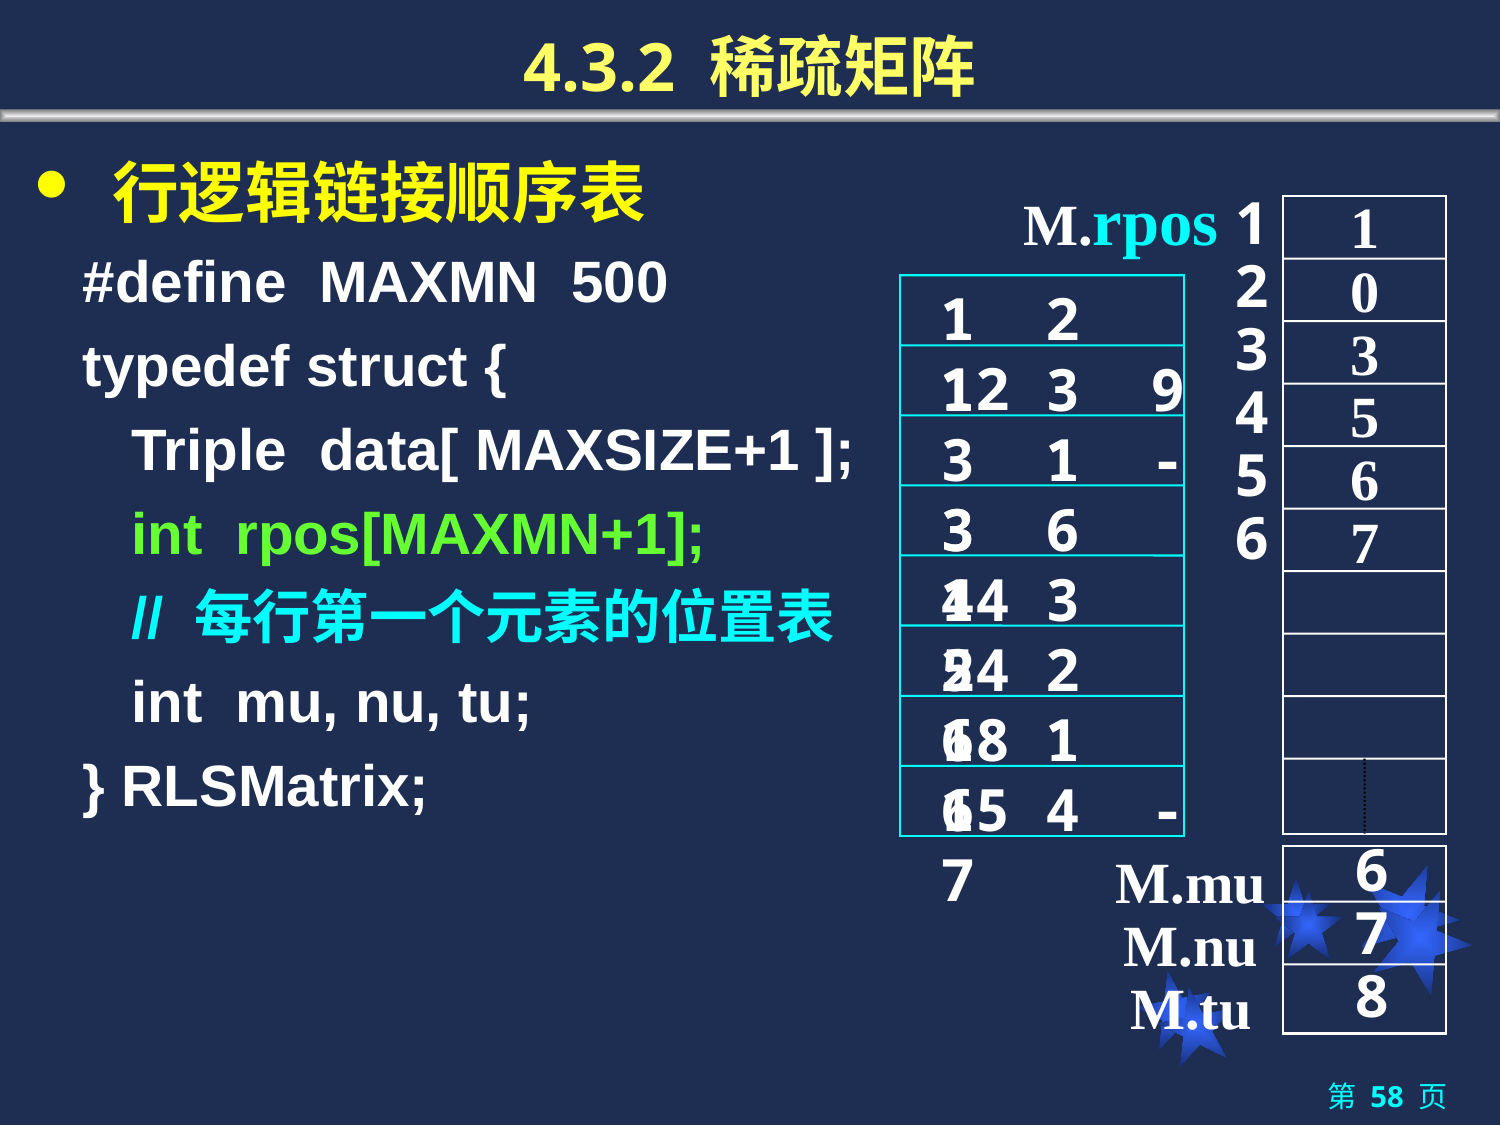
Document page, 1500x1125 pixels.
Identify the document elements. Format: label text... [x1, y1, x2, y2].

title 4.3.2 稀疏矩阵 [0, 0, 1500, 113]
list 行逻辑链接顺序表 #define MAXMN 500 typedef struct { Triple data[ MAXSIZE+1 ]; int rpos[MAXMN+1]; // 每行第一个元素的位置表 int mu, nu, tu; } RLSMatrix; [18, 126, 891, 1021]
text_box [899, 274, 1002, 852]
slide_number 第 58 页 [1067, 1070, 1463, 1125]
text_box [1007, 170, 1459, 1051]
